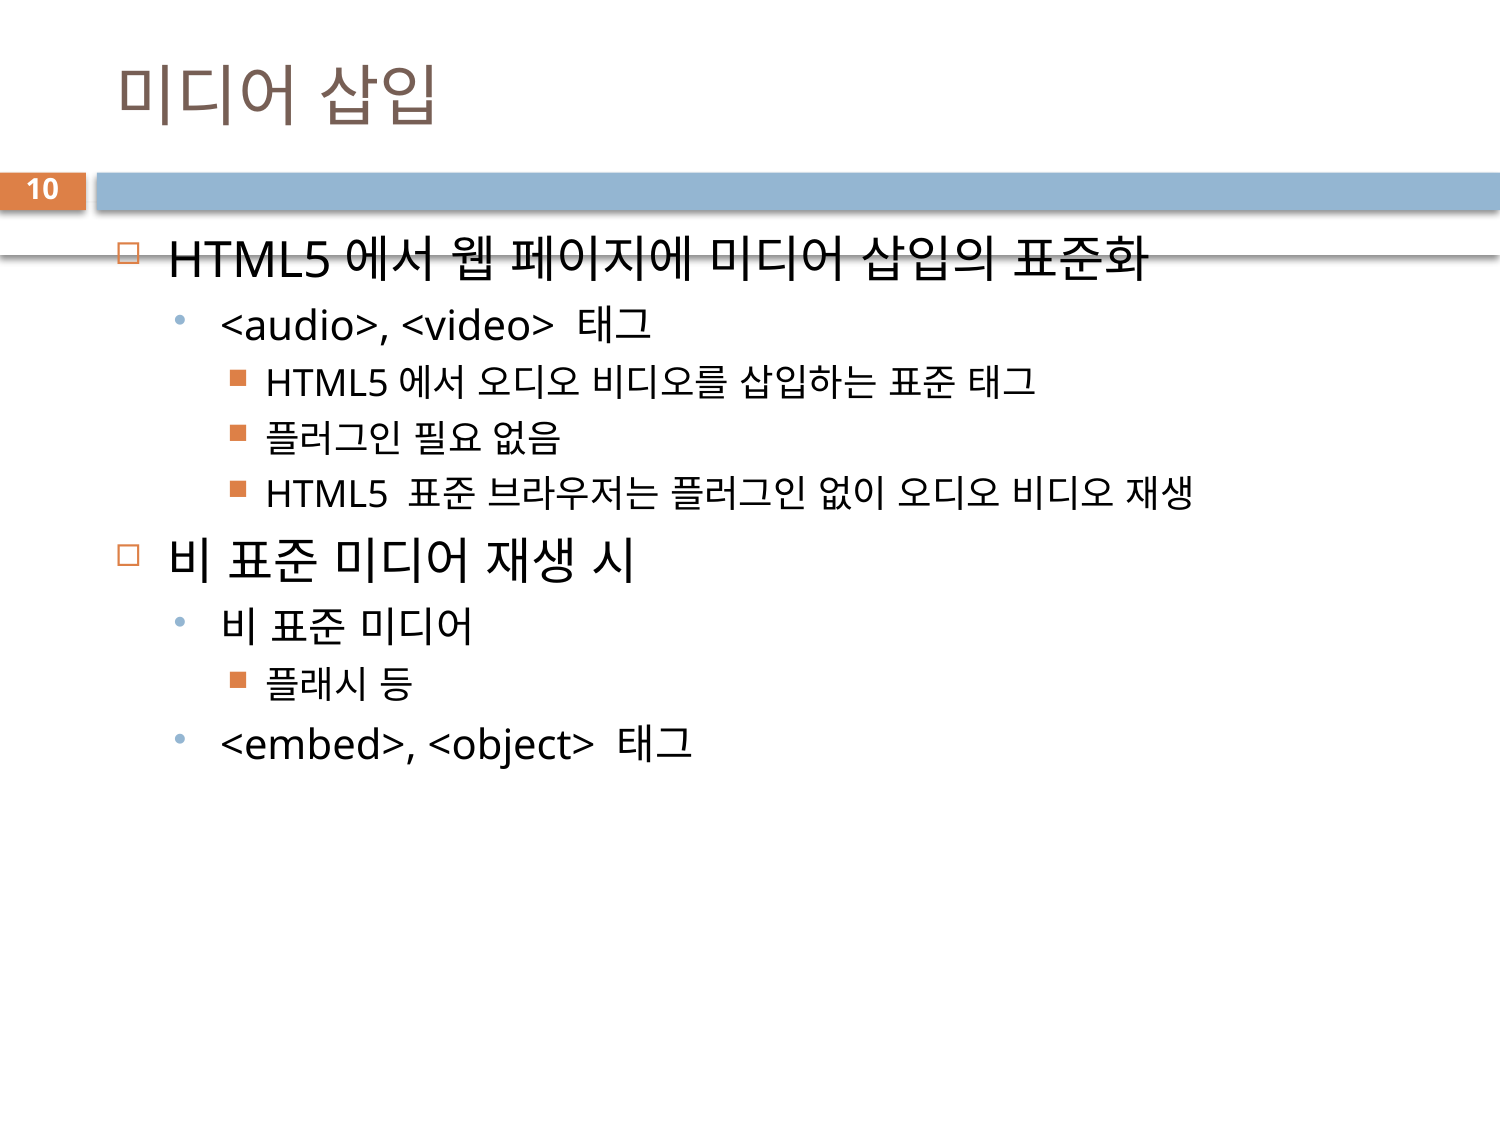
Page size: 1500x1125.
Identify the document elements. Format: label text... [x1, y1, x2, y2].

title 미디어 삽입 [100, 37, 1438, 149]
list HTML5에서 웹 페이지에 미디어 삽입의 표준화 <audio>, <video> 태그 HTML5에서 오디오 비디오를 삽입하는 표준 태그 플러그인 필요 없음 HTML5 표준 브라우저는 플러그인 없이 오디오 비디오 재생 비 표준 미디어 재생 시 비 표준 미디어 플래시 등 <embed>, <object> 태그 [100, 219, 1438, 1047]
slide_number 10 [0, 170, 87, 211]
